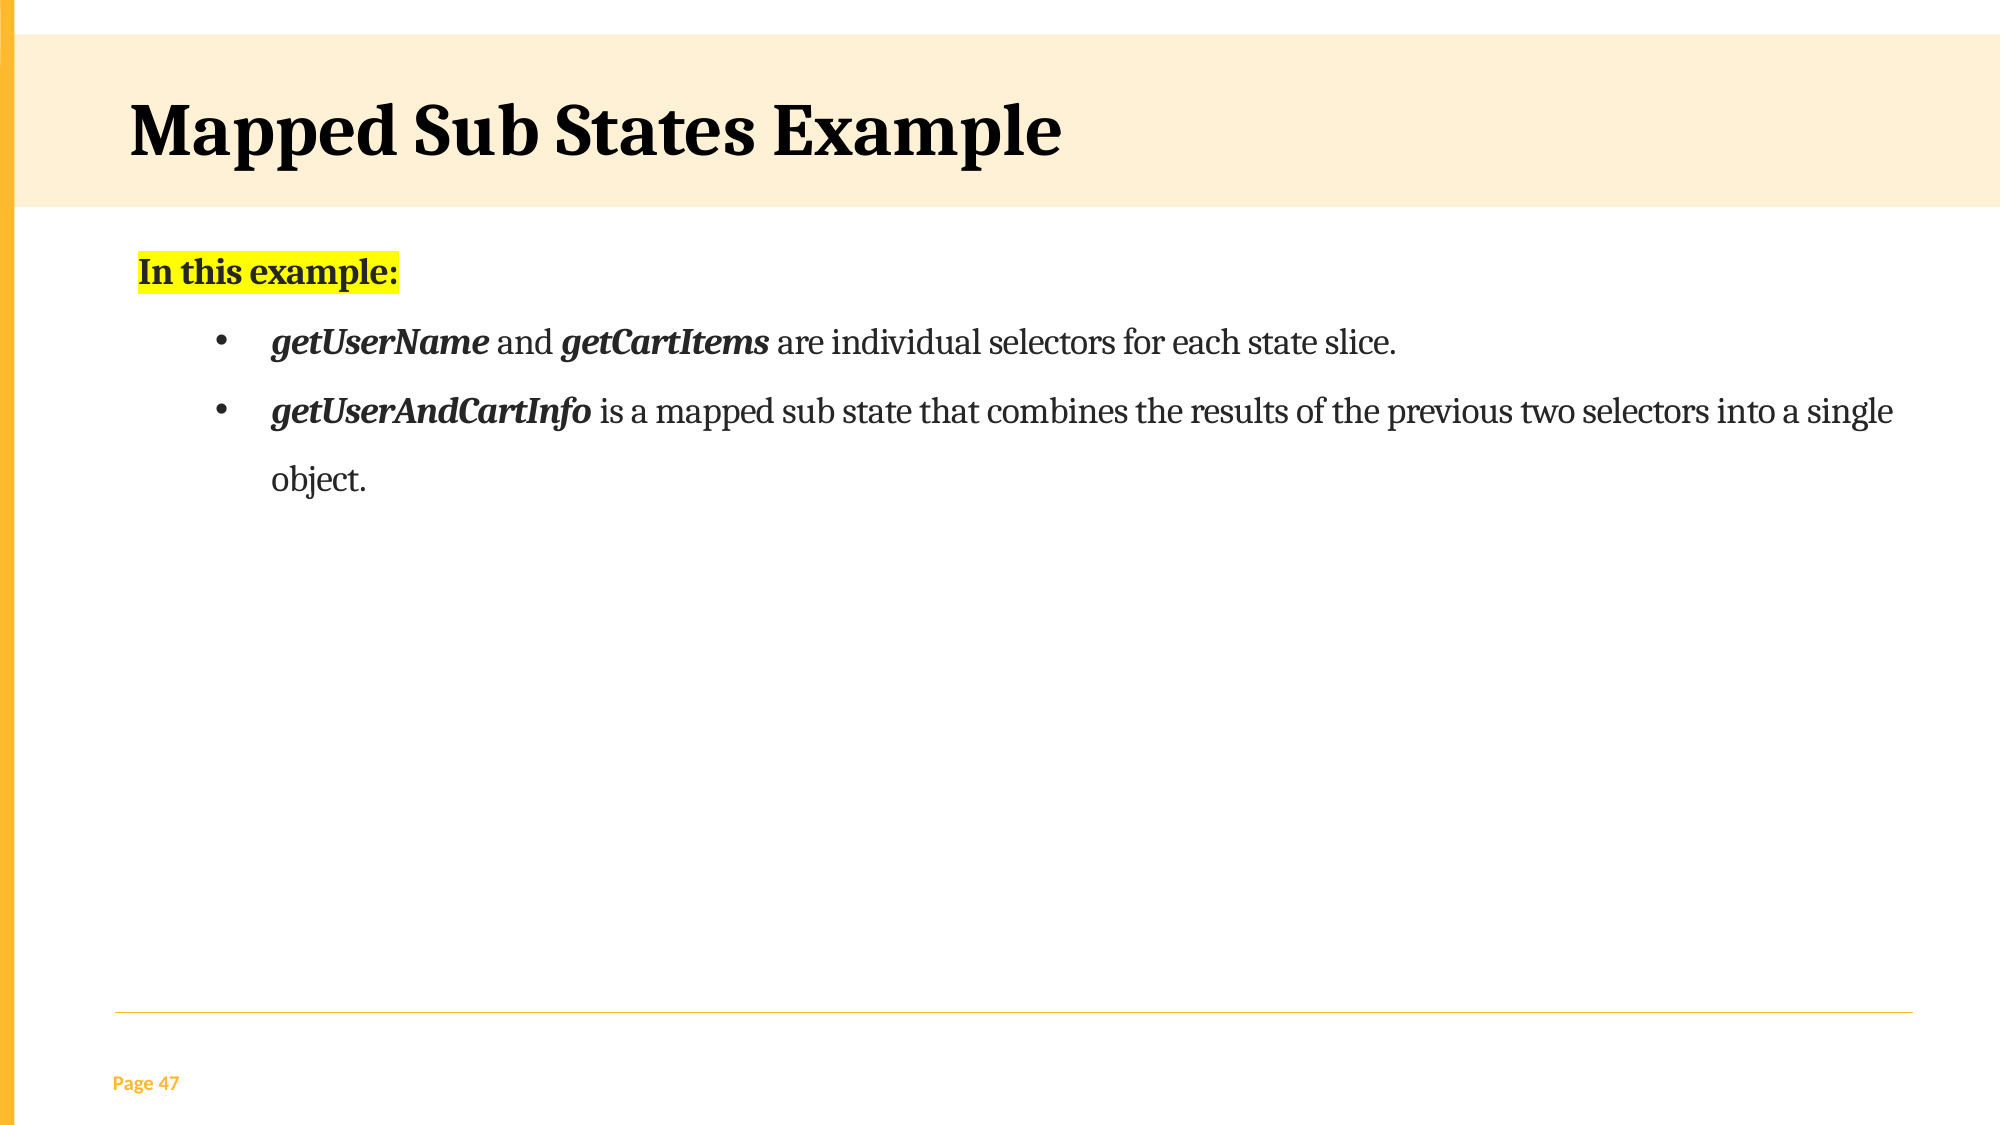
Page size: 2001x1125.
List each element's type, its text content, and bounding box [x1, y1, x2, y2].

text_box [0, 0, 15, 1125]
text_box [15, 33, 2000, 208]
text_box Page 47 [98, 1061, 217, 1083]
text_box Mapped Sub States Example [114, 72, 1924, 178]
text_box In this example: getUserName and getCartItems are individual selectors for each state slice. getUserAndCartInfo is a mapped sub state that combines the results of the previous two selectors into a single object. [138, 245, 1937, 638]
